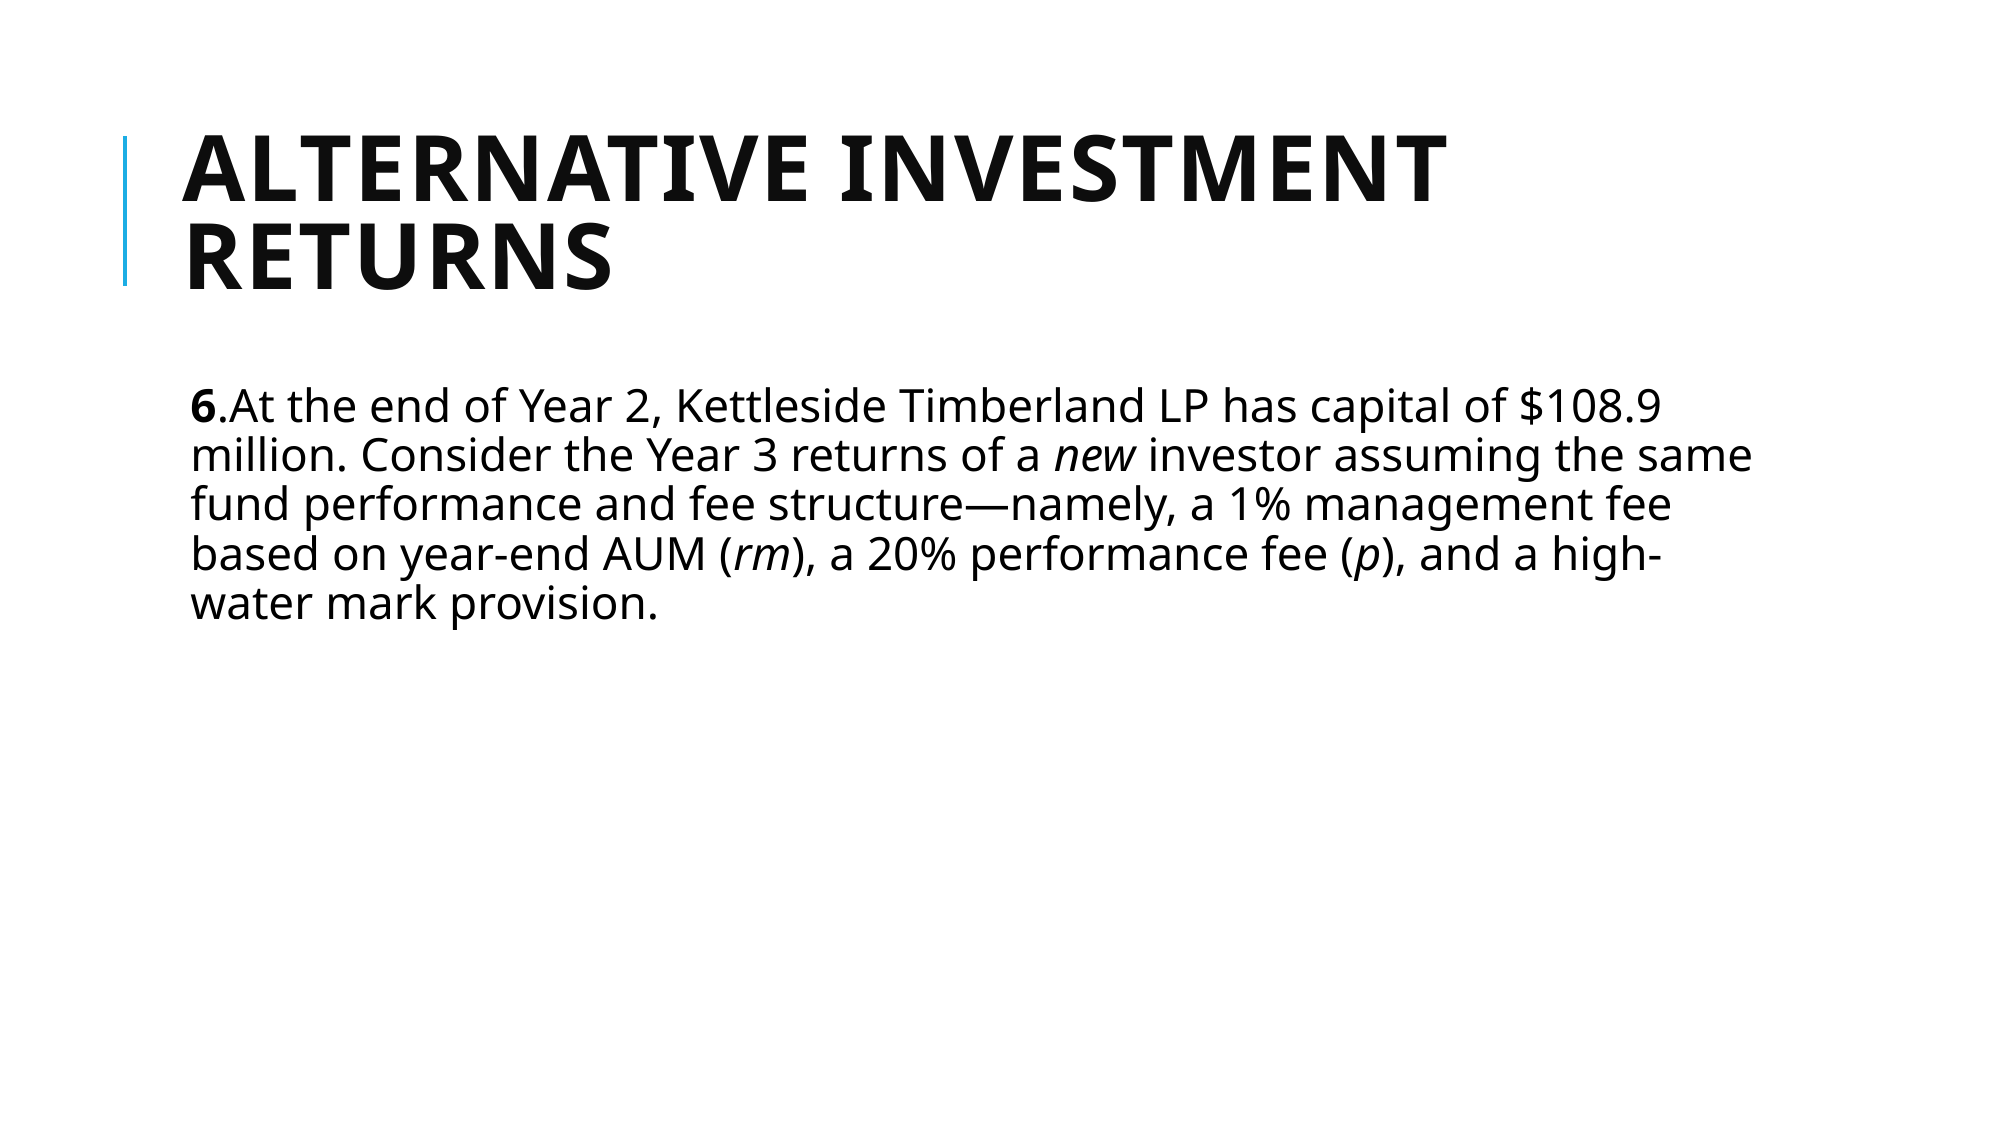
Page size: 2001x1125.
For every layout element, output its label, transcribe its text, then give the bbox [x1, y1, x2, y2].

title ALTERNATIVE INVESTMENT RETURNS [168, 96, 1763, 342]
list 6.At the end of Year 2, Kettleside Timberland LP has capital of $108.9 million. Consider the Year 3 returns of a new investor assuming the same fund performance and fee structure—namely, a 1% management fee based on year-end AUM (rm), a 20% performance fee (p), and a high-water mark provision. [168, 375, 1763, 1035]
